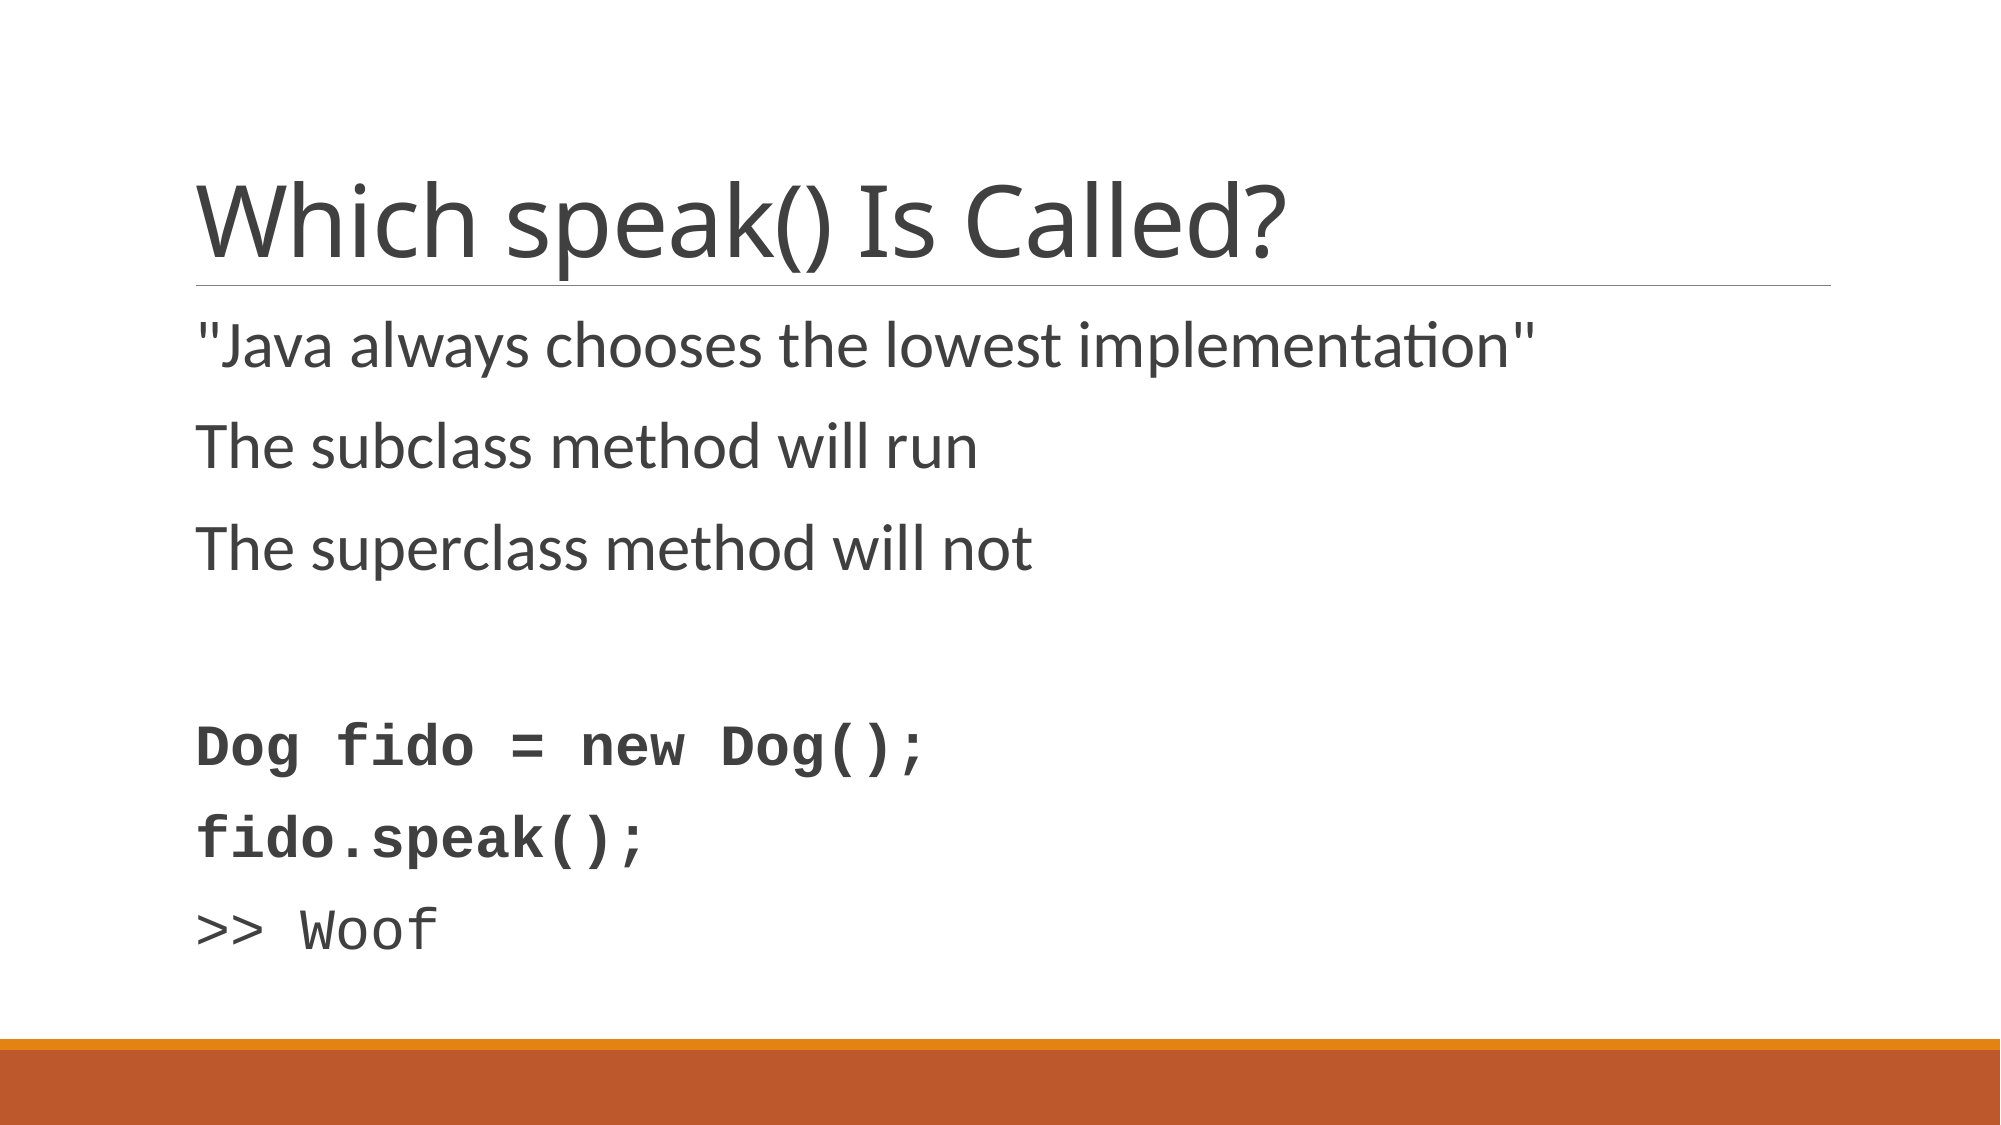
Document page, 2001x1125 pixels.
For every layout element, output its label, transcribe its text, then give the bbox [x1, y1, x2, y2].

title Which speak() Is Called? [180, 47, 1830, 285]
list "Java always chooses the lowest implementation" The subclass method will run The superclass method will not Dog fido = new Dog(); fido.speak(); >> Woof [180, 302, 1830, 963]
